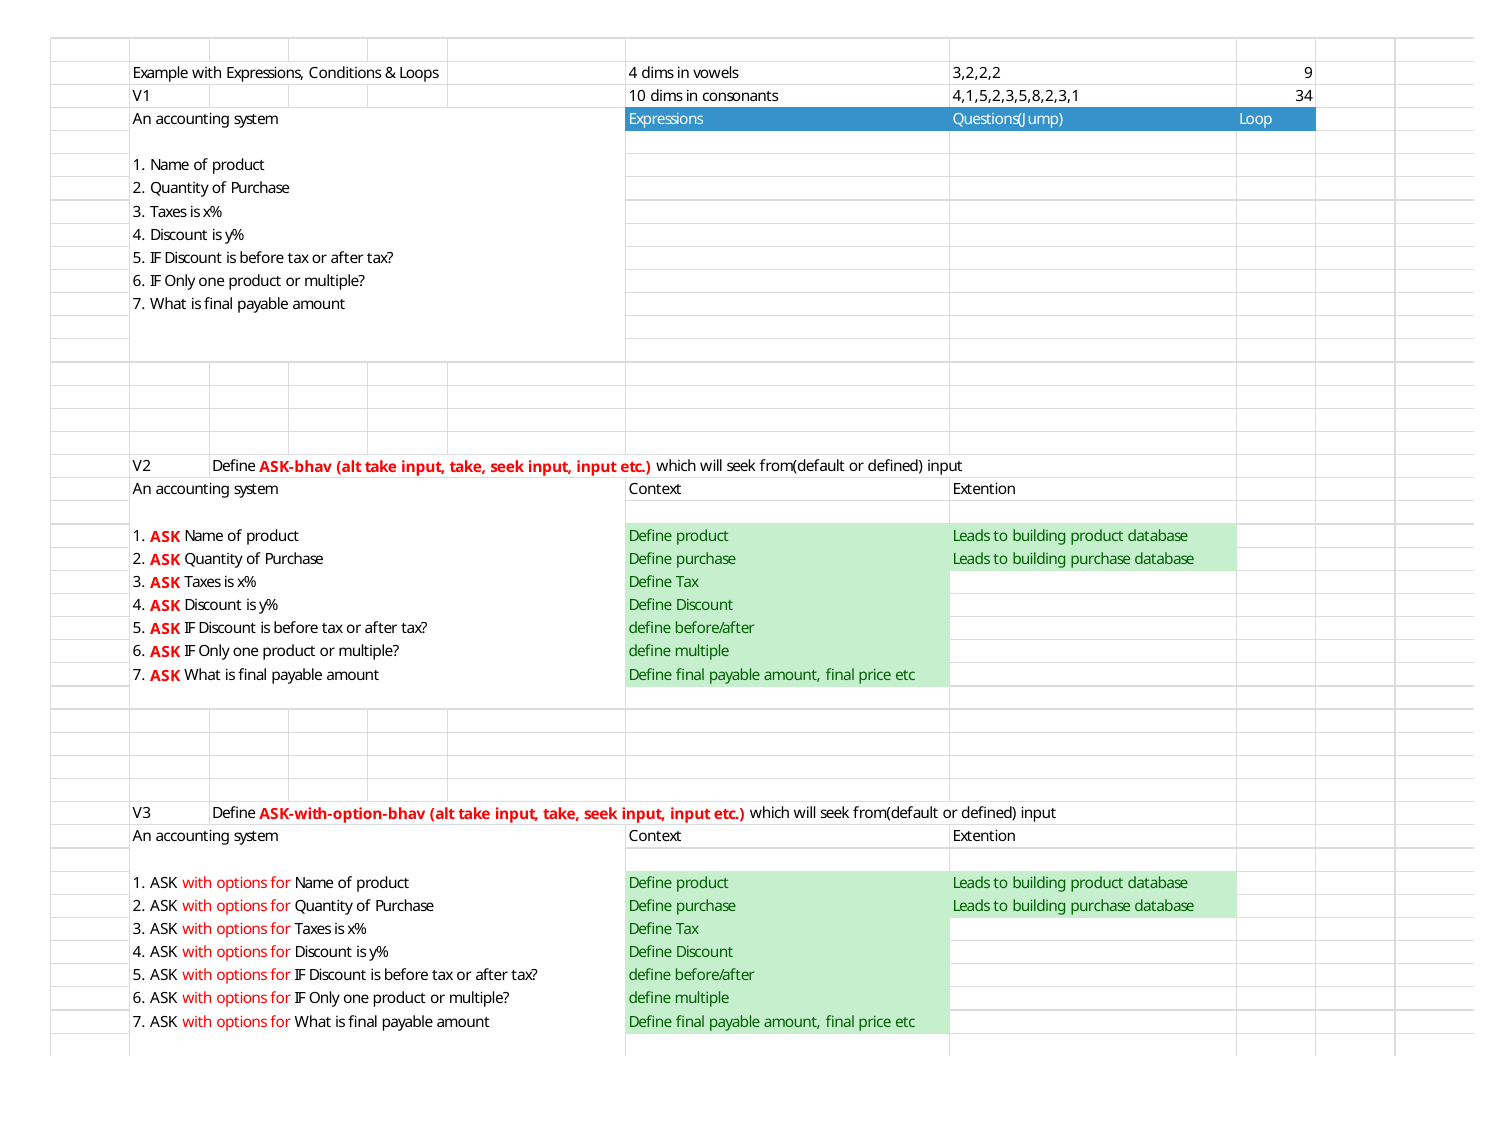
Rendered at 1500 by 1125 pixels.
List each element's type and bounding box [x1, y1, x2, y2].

picture [49, 37, 1476, 1058]
